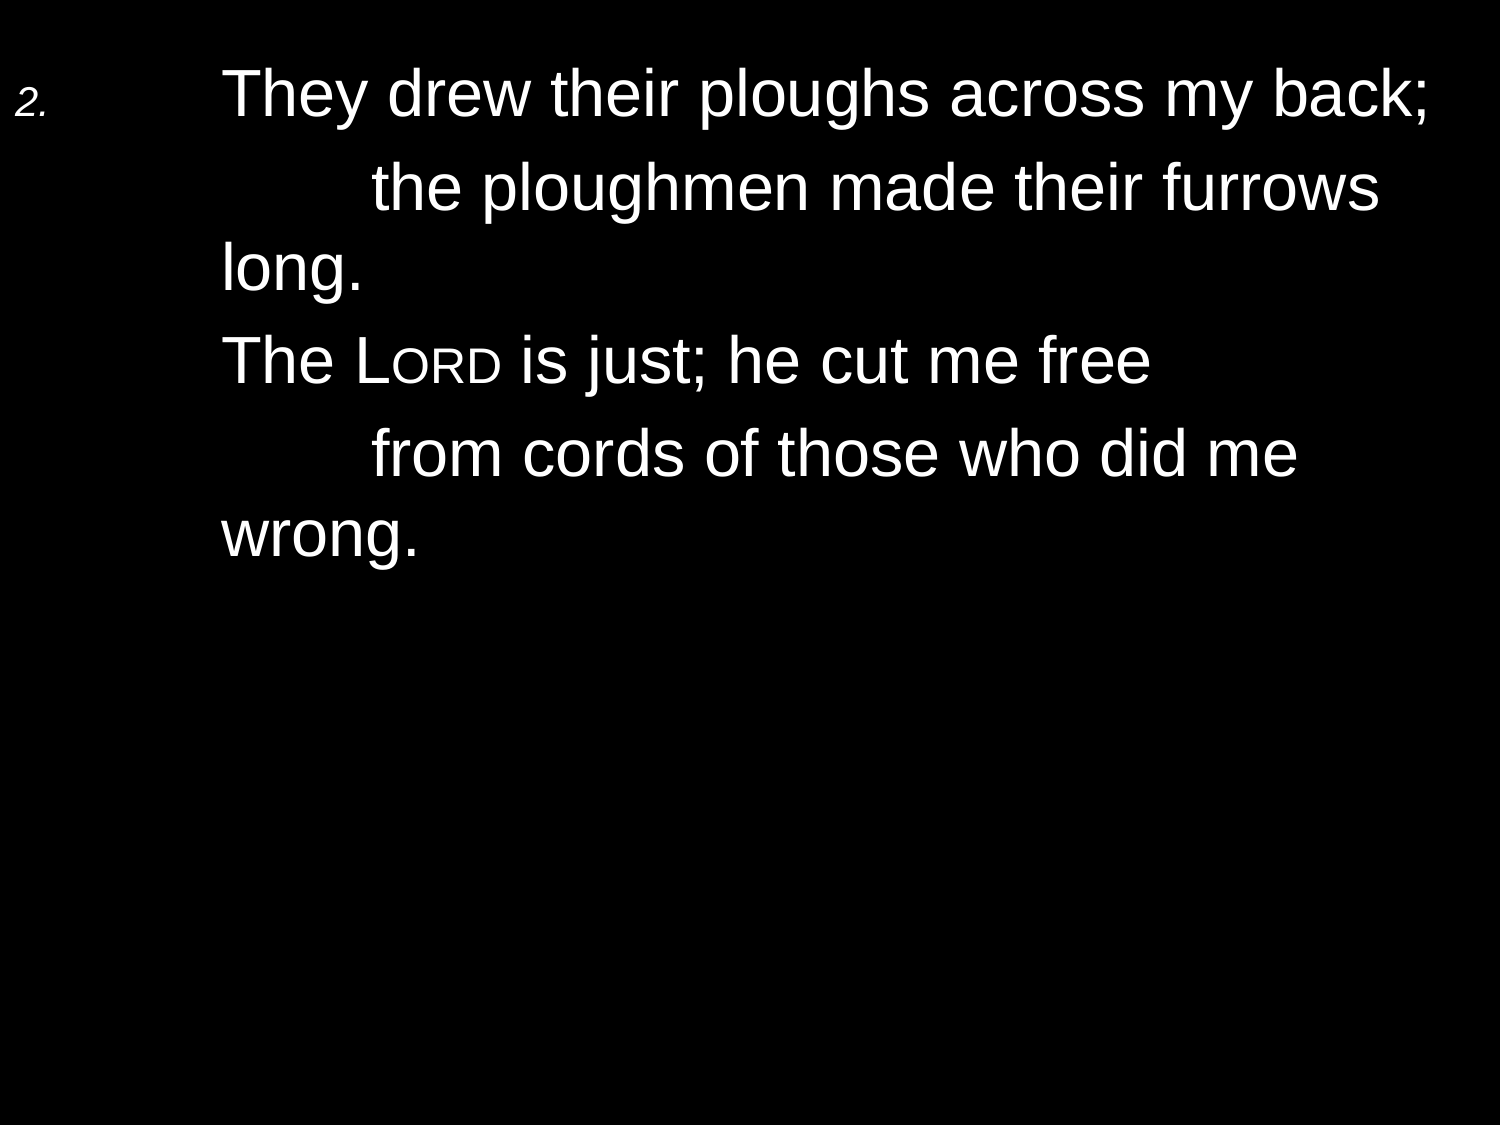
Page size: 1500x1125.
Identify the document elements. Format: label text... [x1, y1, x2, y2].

list 2. They drew their ploughs across my back; the ploughmen made their furrows long. The Lord is just; he cut me free from cords of those who did me wrong. [0, 42, 1500, 1047]
